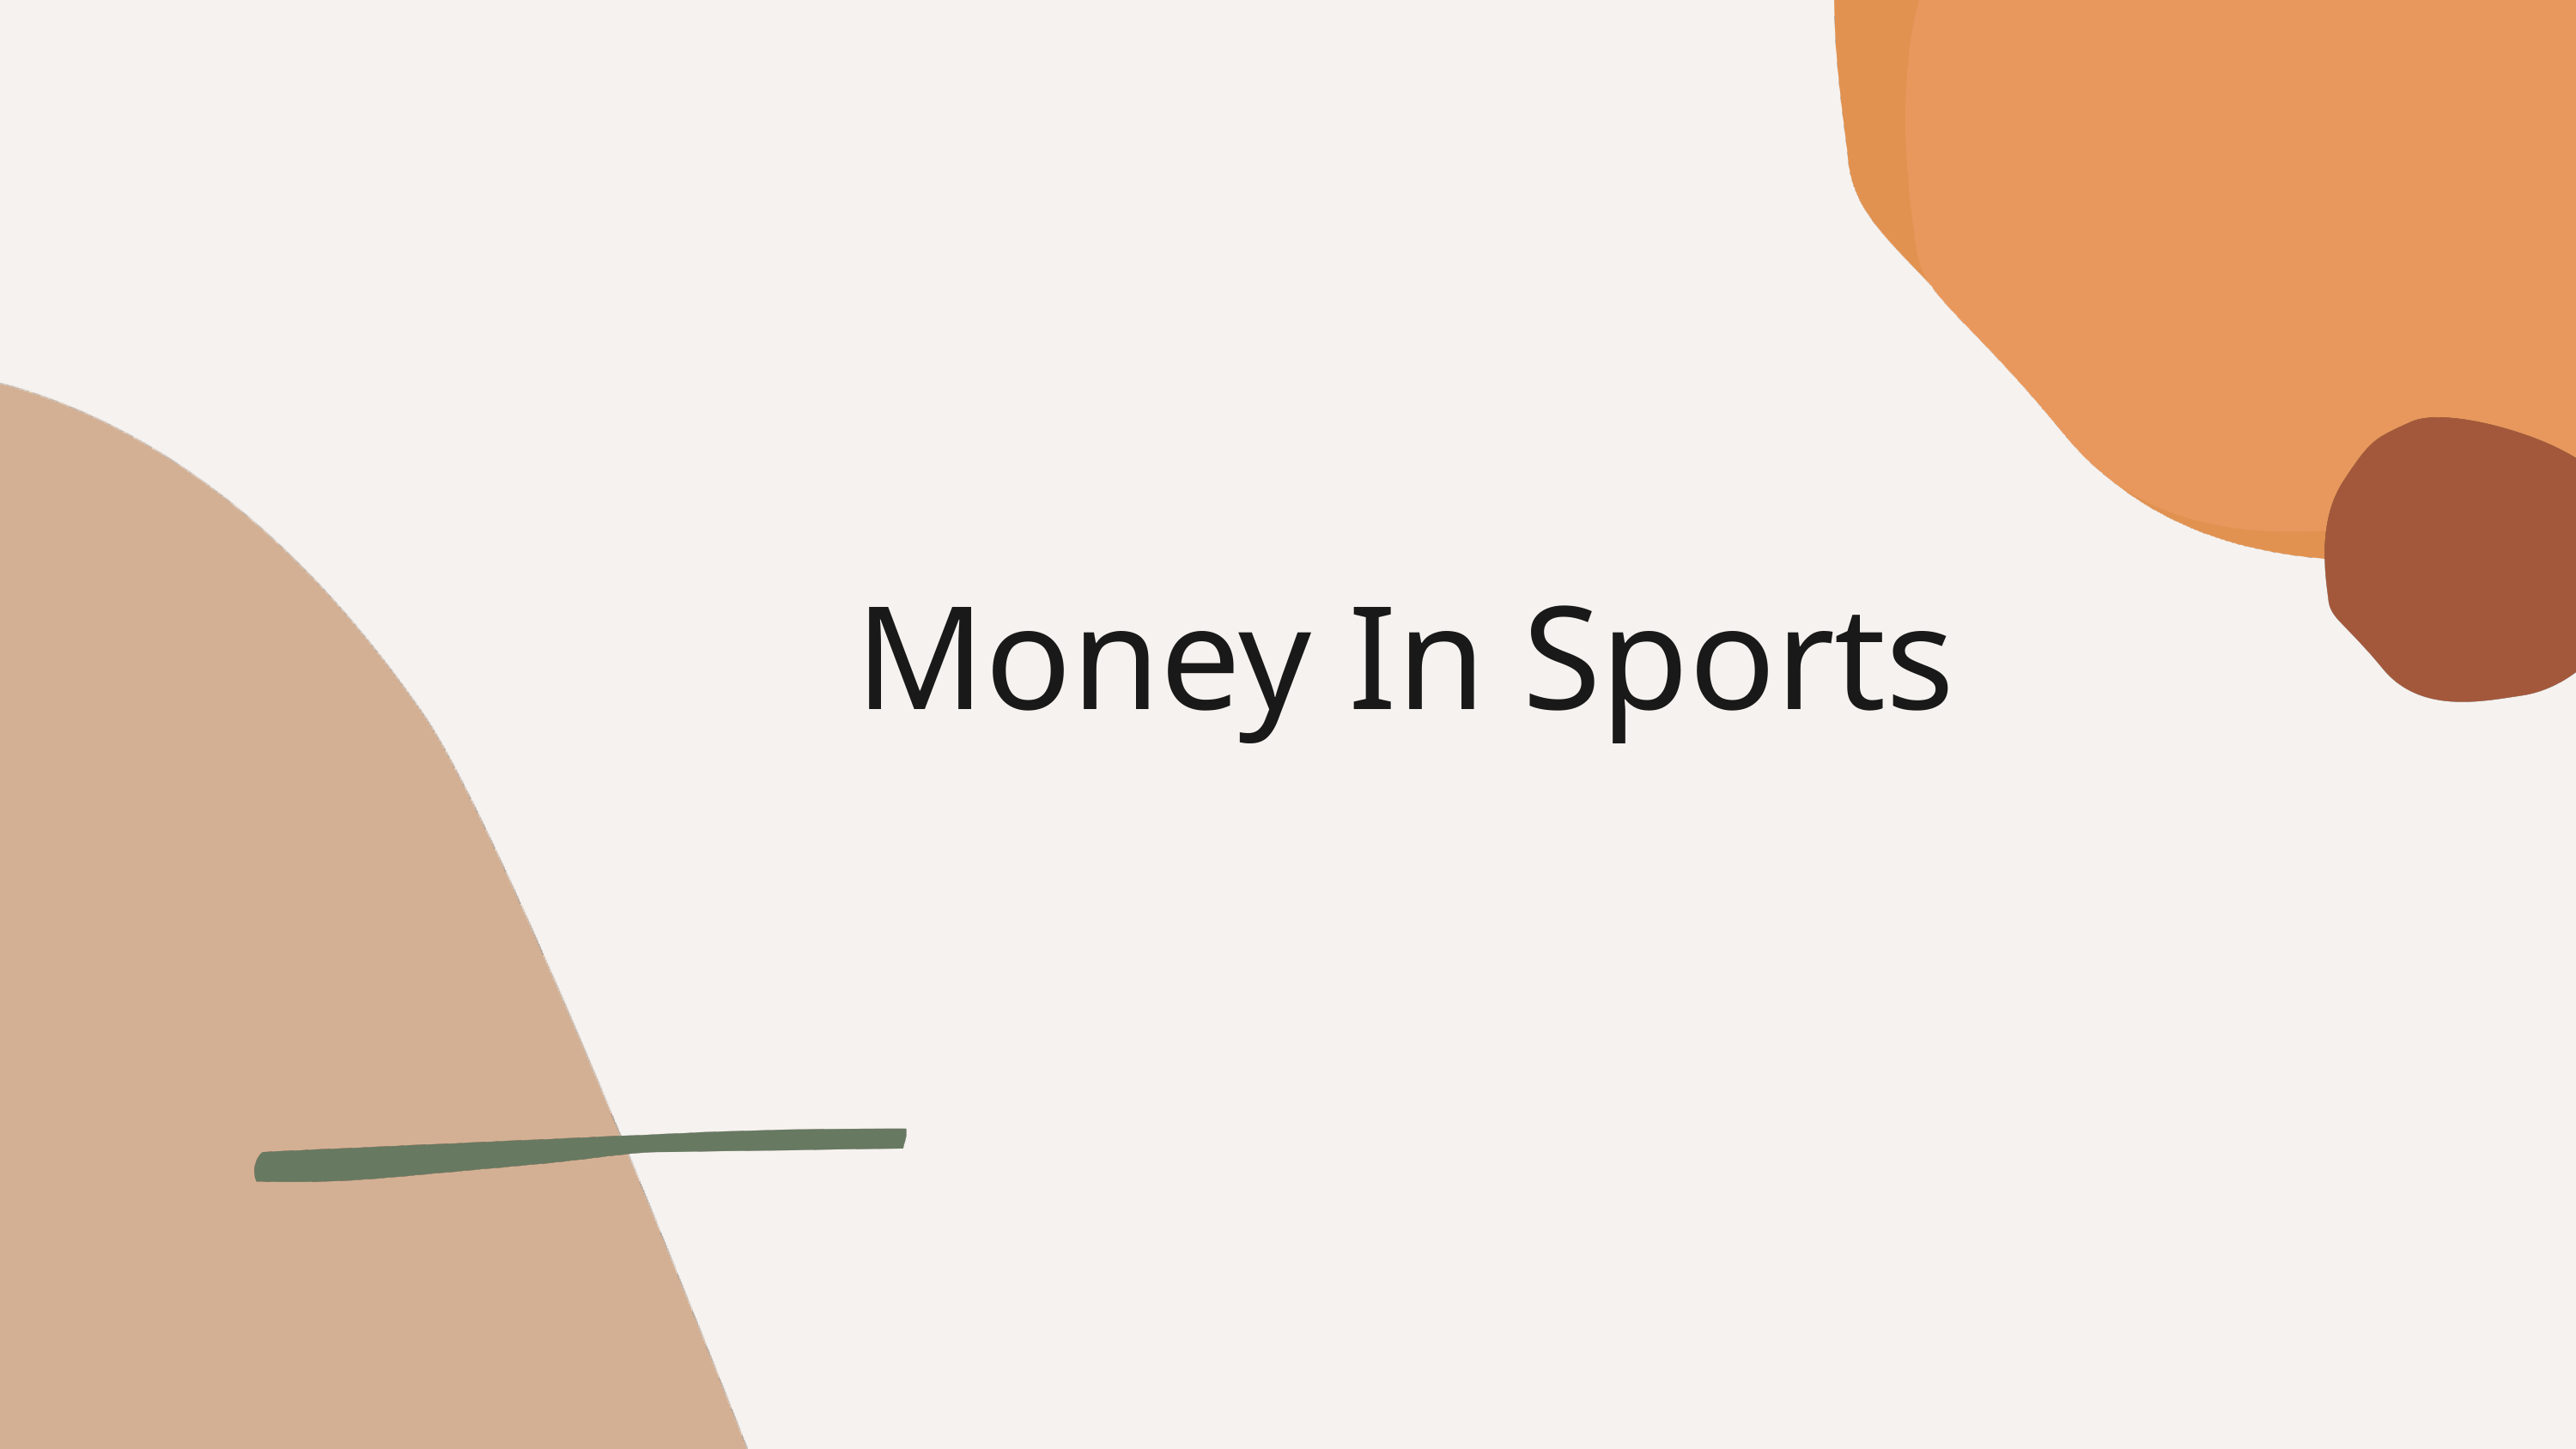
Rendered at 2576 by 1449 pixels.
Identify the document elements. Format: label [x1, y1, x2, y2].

picture [0, 94, 907, 1449]
text_box [536, 574, 2275, 853]
picture [1799, 0, 2576, 714]
